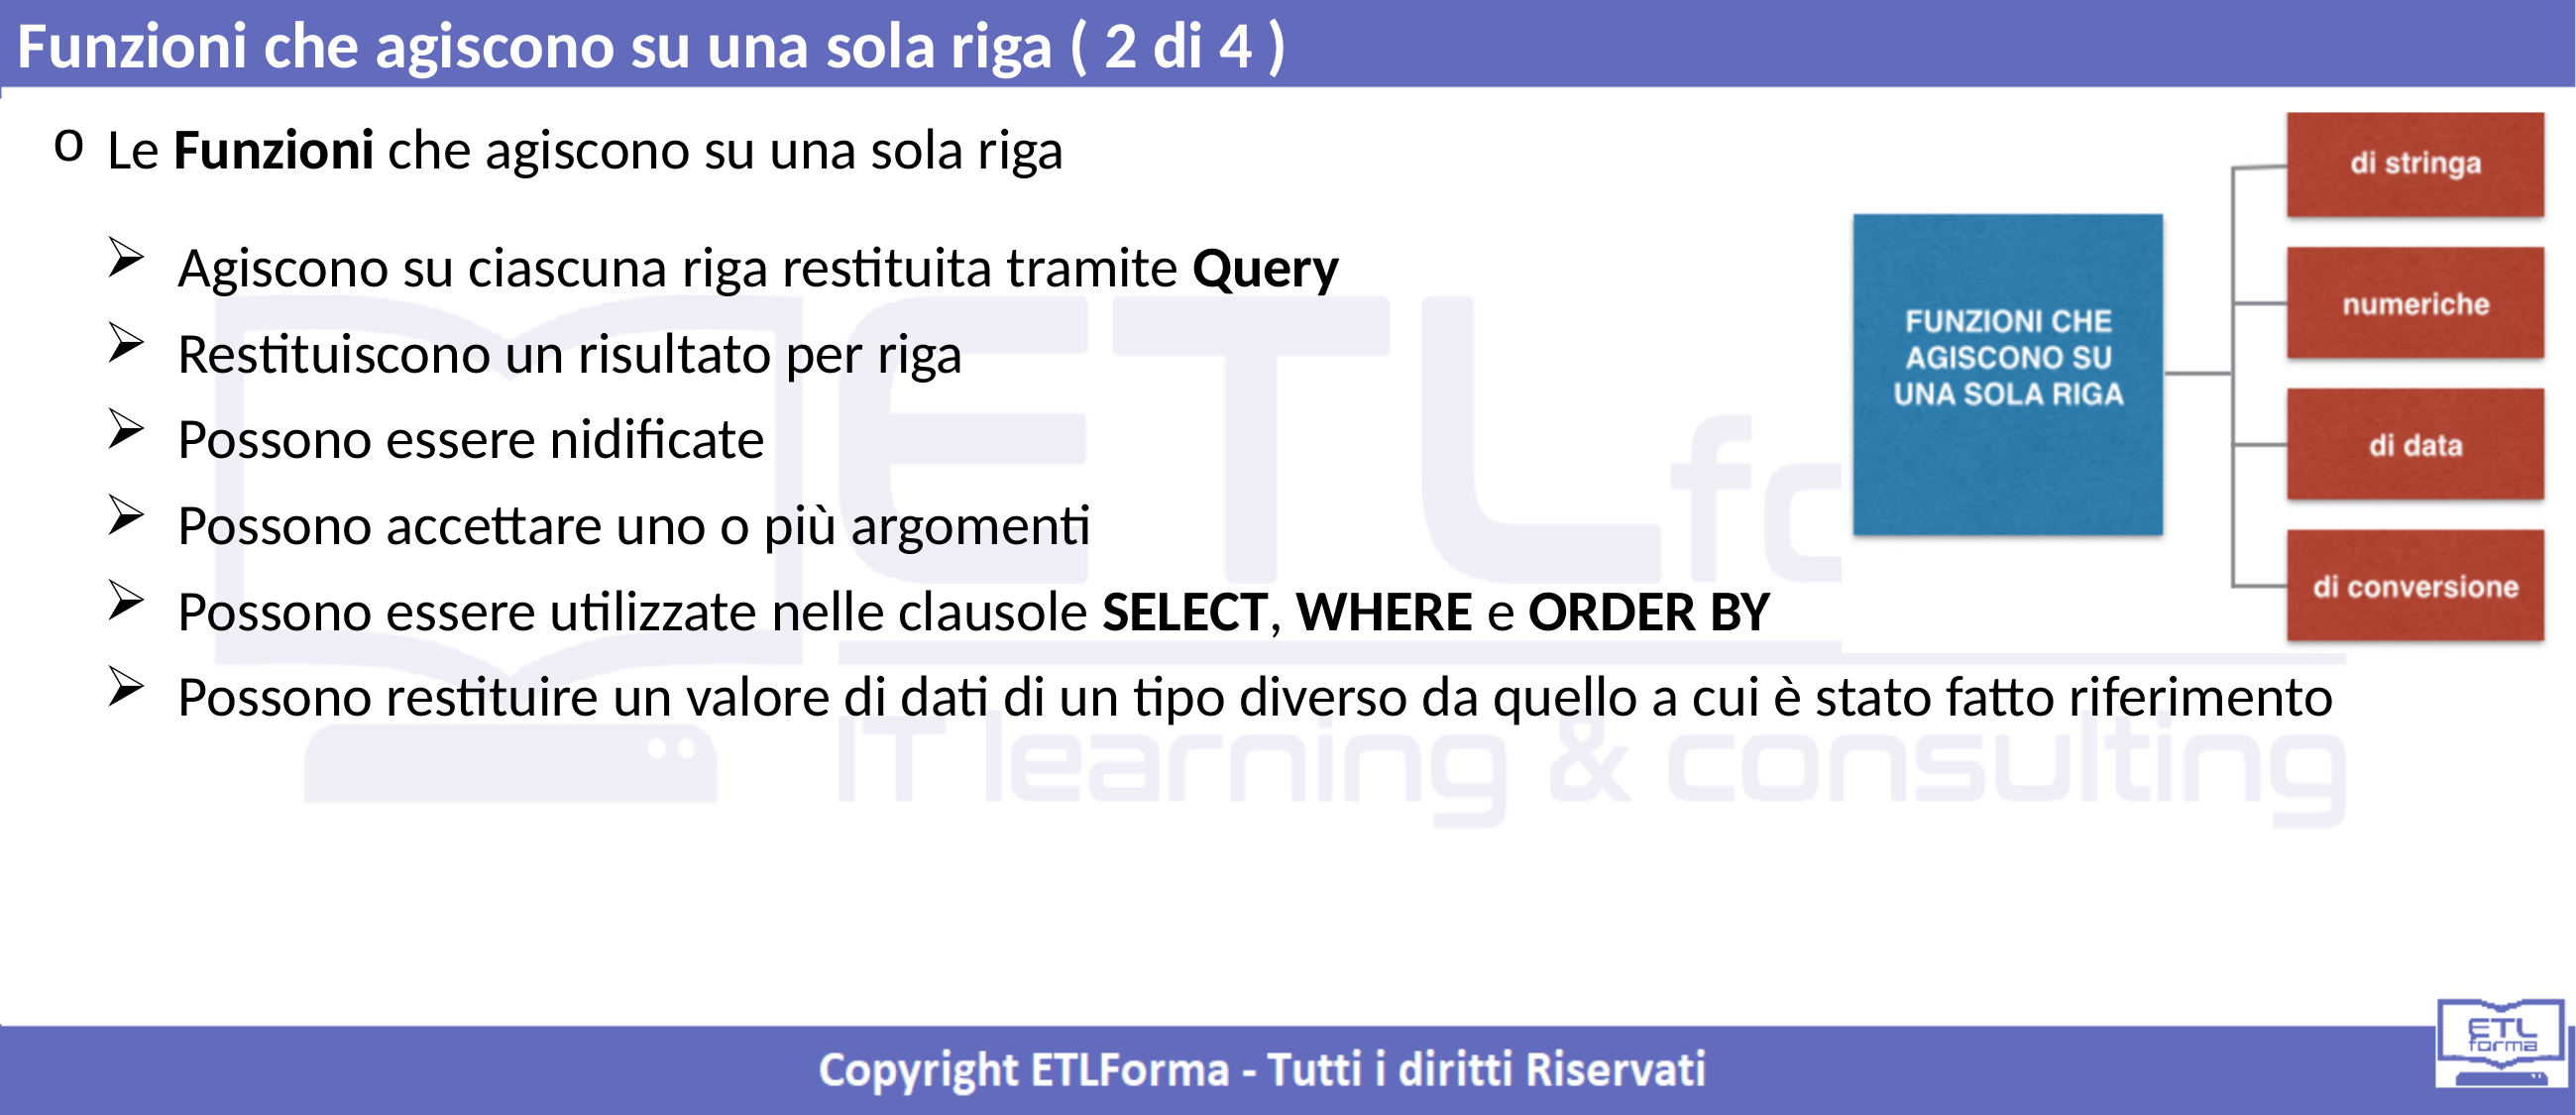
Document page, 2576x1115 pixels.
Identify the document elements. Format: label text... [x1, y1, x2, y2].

text_box Funzioni che agiscono su una sola riga ( 2 di 4 ) [3, 0, 2552, 65]
text_box Le Funzioni che agiscono su una sola riga [18, 105, 1842, 187]
text_box Agiscono su ciascuna riga restituita tramite Query Restituiscono un risultato per riga Possono essere nidificate Possono accettare uno o più argomenti Possono essere utilizzate nelle clausole SELECT, WHERE e ORDER BY Possono restituire un valore di dati di un tipo diverso da quello a cui è stato fatto riferimento [69, 223, 2524, 734]
picture [1842, 99, 2558, 653]
